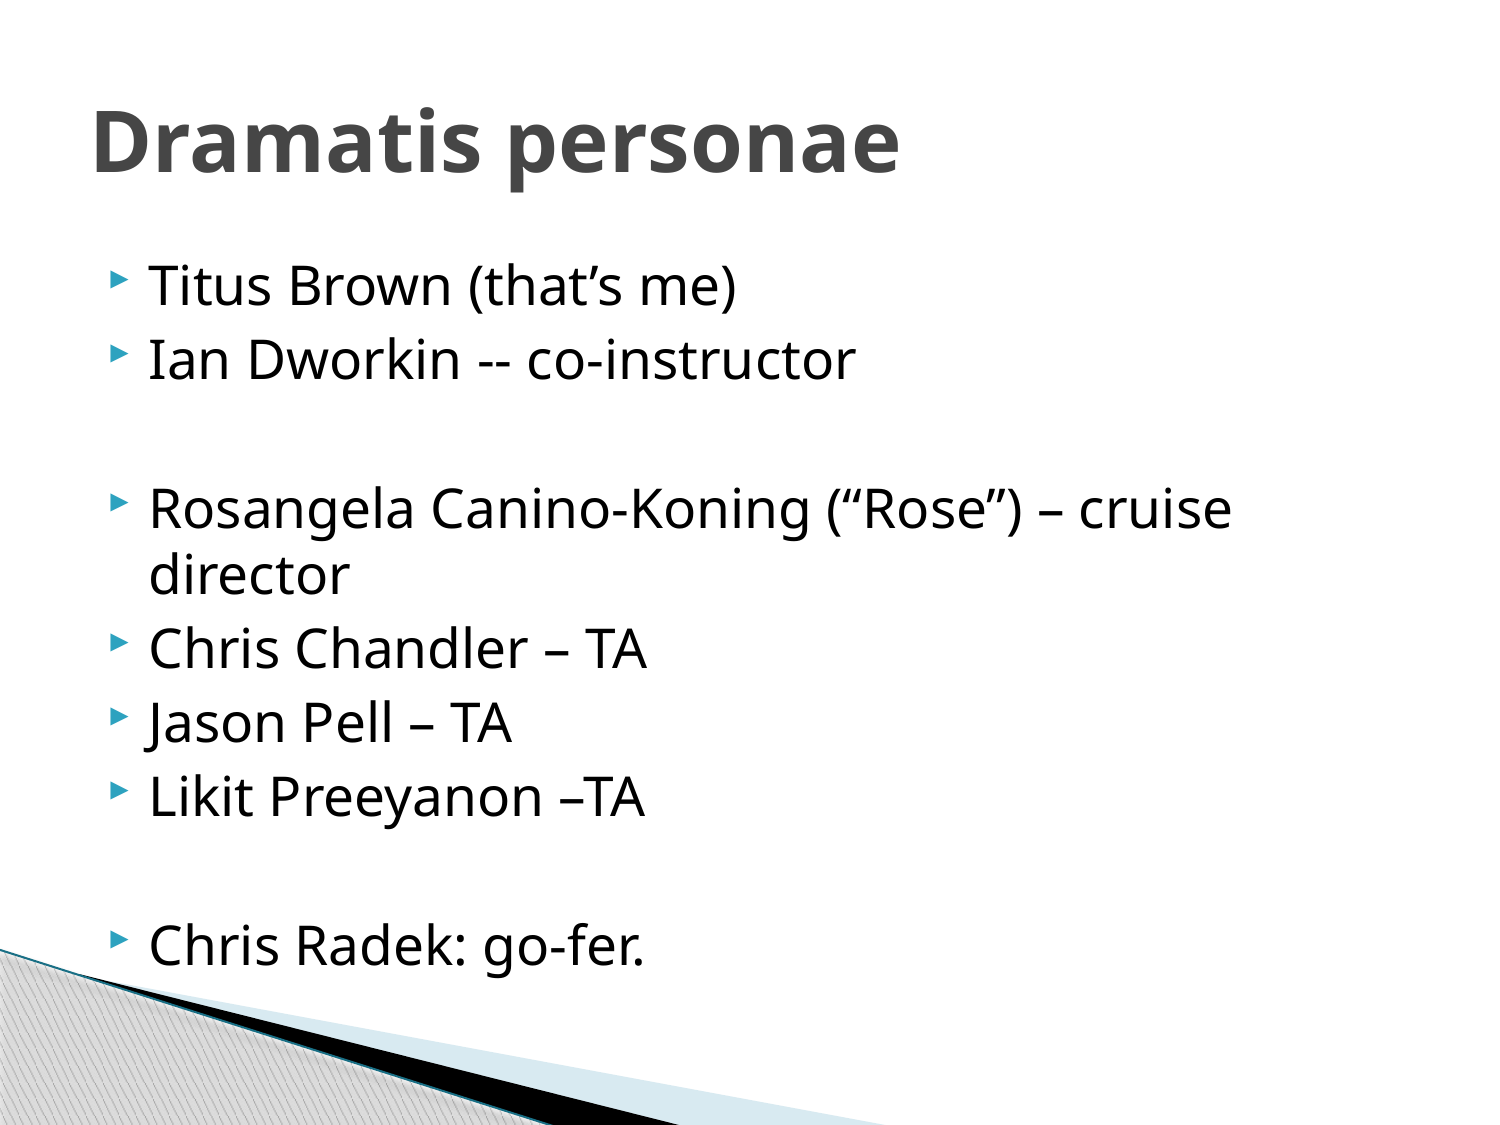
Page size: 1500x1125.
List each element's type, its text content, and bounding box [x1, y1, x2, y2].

list Titus Brown (that’s me) Ian Dworkin -- co-instructor Rosangela Canino-Koning (“Rose”) – cruise director Chris Chandler – TA Jason Pell – TA Likit Preeyanon –TA Chris Radek: go-fer. [75, 243, 1425, 986]
title Dramatis personae [75, 45, 1425, 233]
